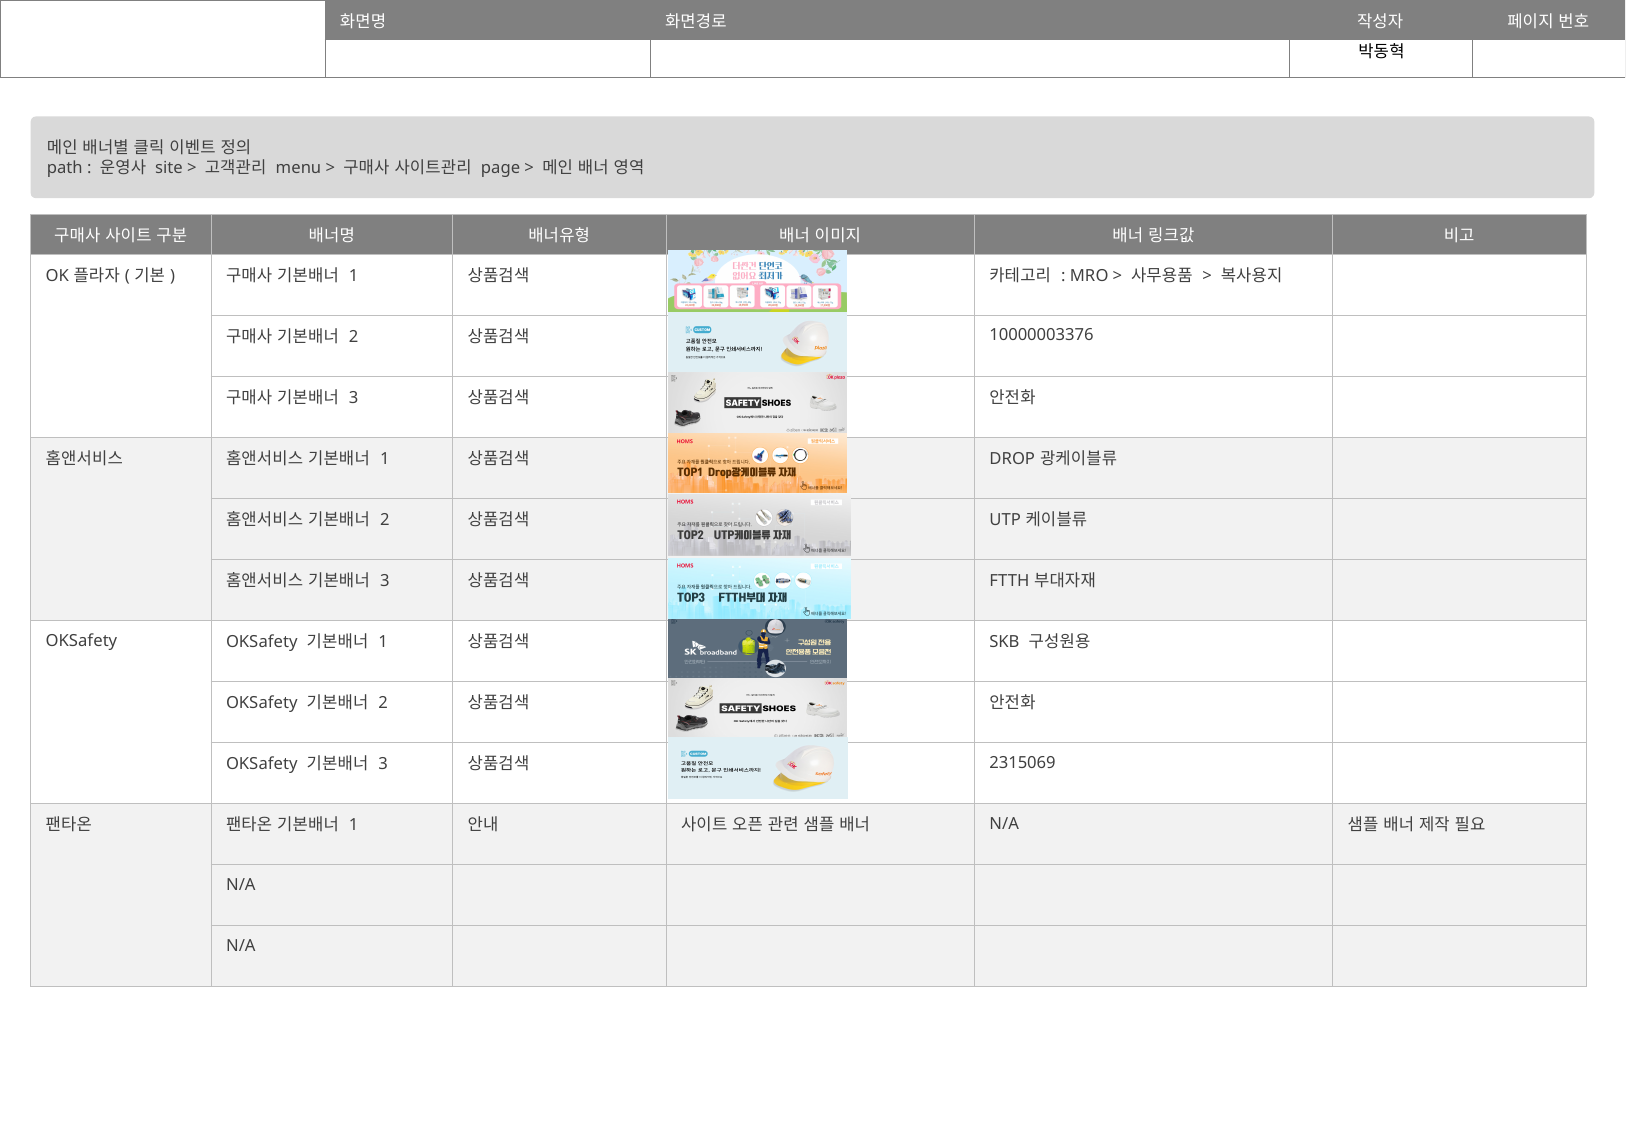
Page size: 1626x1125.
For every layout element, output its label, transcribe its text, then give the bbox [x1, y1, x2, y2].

table_cell 안전화 [975, 682, 1332, 742]
table_cell 샘플 배너 제작 필요 [1333, 804, 1586, 864]
table_cell FTTH부대자재 [975, 560, 1332, 620]
table_cell [851, 499, 974, 559]
table_cell 상품검색 [453, 682, 666, 742]
table_cell 상품검색 [453, 560, 666, 620]
table_cell OKSafety 기본배너 3 [212, 743, 452, 803]
table_cell 홈앤서비스 기본배너 3 [212, 560, 452, 620]
table_cell [848, 621, 974, 681]
table_cell [1333, 682, 1586, 742]
table_header 배너 링크값 [975, 215, 1332, 254]
table_cell [667, 743, 974, 803]
table_cell DROP광케이블류 [975, 438, 1332, 498]
table_cell [667, 926, 974, 986]
table_cell [848, 682, 974, 742]
table_cell 상품검색 [453, 255, 666, 315]
table_cell [1333, 438, 1586, 498]
table_cell 상품검색 [453, 621, 666, 681]
table_cell [1333, 560, 1586, 620]
table_cell [667, 865, 974, 925]
table_cell 구매사 기본배너 3 [212, 377, 452, 437]
table_cell UTP케이블류 [975, 499, 1332, 559]
table_cell 구매사 기본배너 2 [212, 316, 452, 376]
table_cell 팬타온 [31, 804, 211, 986]
text_box 메인 배너별 클릭 이벤트 정의 path : 운영사 site > 고객관리 menu > 구매사 사이트관리 page > 메인 배너 영역 [29, 114, 1596, 200]
table_cell 사이트 오픈 관련 샘플 배너 [667, 804, 974, 864]
table_cell [453, 926, 666, 986]
table_cell [1333, 255, 1586, 315]
table_cell [1333, 743, 1586, 803]
table_cell 상품검색 [453, 499, 666, 559]
table_cell OK플라자(기본) [31, 255, 211, 437]
table_cell [1333, 865, 1586, 925]
table_cell 홈앤서비스 [31, 438, 211, 620]
table_cell [848, 255, 974, 315]
table_cell 홈앤서비스 기본배너 1 [212, 438, 452, 498]
table_cell SKB 구성원용 [975, 621, 1332, 681]
table_cell 홈앤서비스 기본배너 2 [212, 499, 452, 559]
table_cell 상품검색 [453, 377, 666, 437]
table_cell [975, 926, 1332, 986]
table_header 비고 [1333, 215, 1586, 254]
table_cell [851, 560, 974, 620]
table_cell OKSafety [31, 621, 211, 803]
table_cell 팬타온 기본배너 1 [212, 804, 452, 864]
table_cell [1333, 499, 1586, 559]
table_cell [847, 377, 974, 437]
table_cell N/A [975, 804, 1332, 864]
table_cell [848, 316, 974, 376]
table_cell [1333, 621, 1586, 681]
table_cell N/A [212, 926, 452, 986]
table_header 배너 이미지 [667, 215, 974, 254]
table_cell 상품검색 [453, 316, 666, 376]
table_cell 구매사 기본배너 1 [212, 255, 452, 315]
table_cell 안전화 [975, 377, 1332, 437]
table_cell [453, 865, 666, 925]
table_header 배너명 [212, 215, 452, 254]
table_cell 상품검색 [453, 438, 666, 498]
table_cell [847, 438, 974, 498]
table_cell OKSafety 기본배너 2 [212, 682, 452, 742]
table_cell 2315069 [975, 743, 1332, 803]
table_cell 상품검색 [453, 743, 666, 803]
table_header 배너유형 [453, 215, 666, 254]
table_cell [1333, 377, 1586, 437]
table_header 구매사 사이트 구분 [31, 215, 211, 254]
table_cell [1333, 316, 1586, 376]
table_cell 카테고리 : MRO > 사무용품 > 복사용지 [975, 255, 1332, 315]
table_cell [975, 865, 1332, 925]
table_cell [1333, 926, 1586, 986]
picture [667, 250, 851, 800]
table_cell 안내 [453, 804, 666, 864]
table_cell OKSafety 기본배너 1 [212, 621, 452, 681]
table_cell N/A [212, 865, 452, 925]
table_cell 10000003376 [975, 316, 1332, 376]
